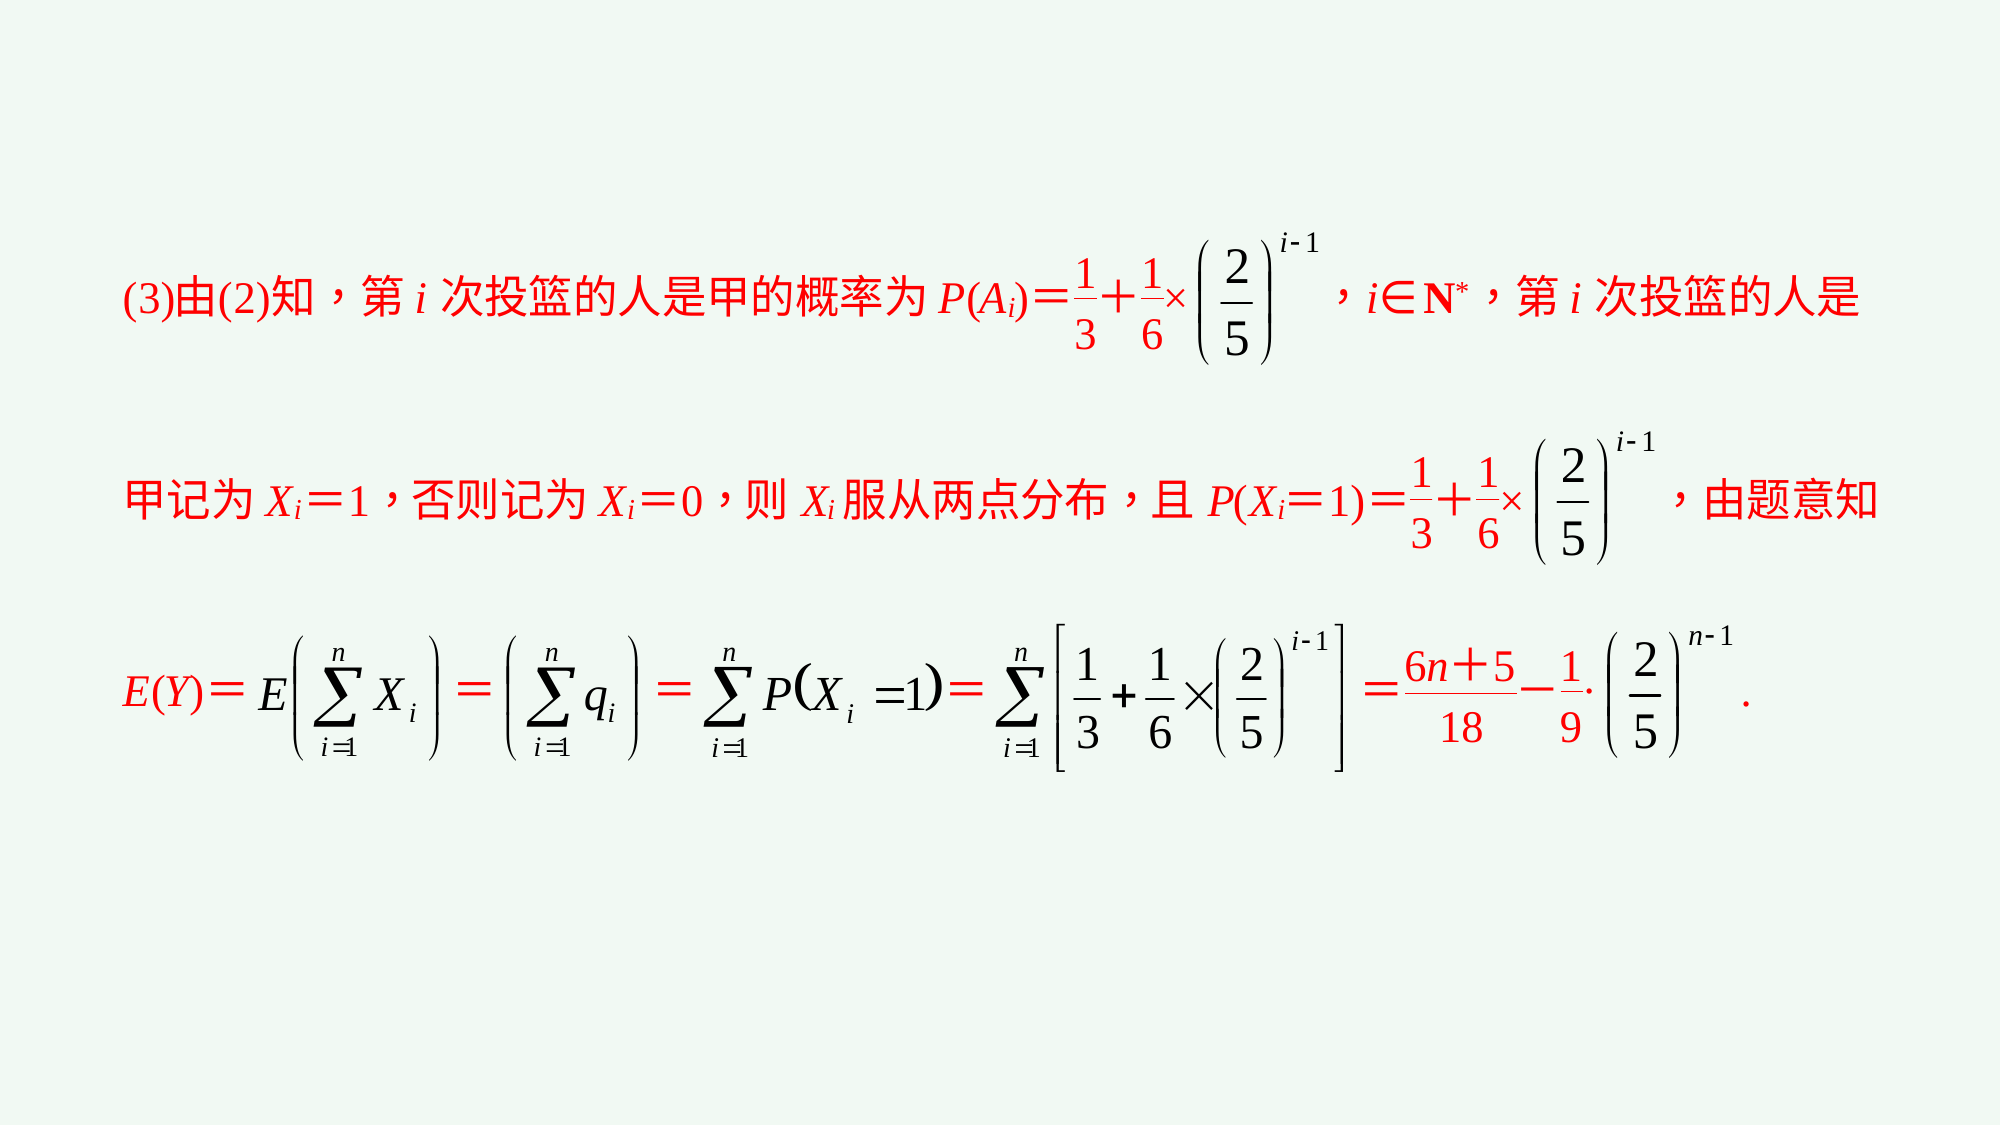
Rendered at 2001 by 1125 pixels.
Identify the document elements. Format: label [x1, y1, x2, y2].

text_box [122, 194, 1881, 868]
